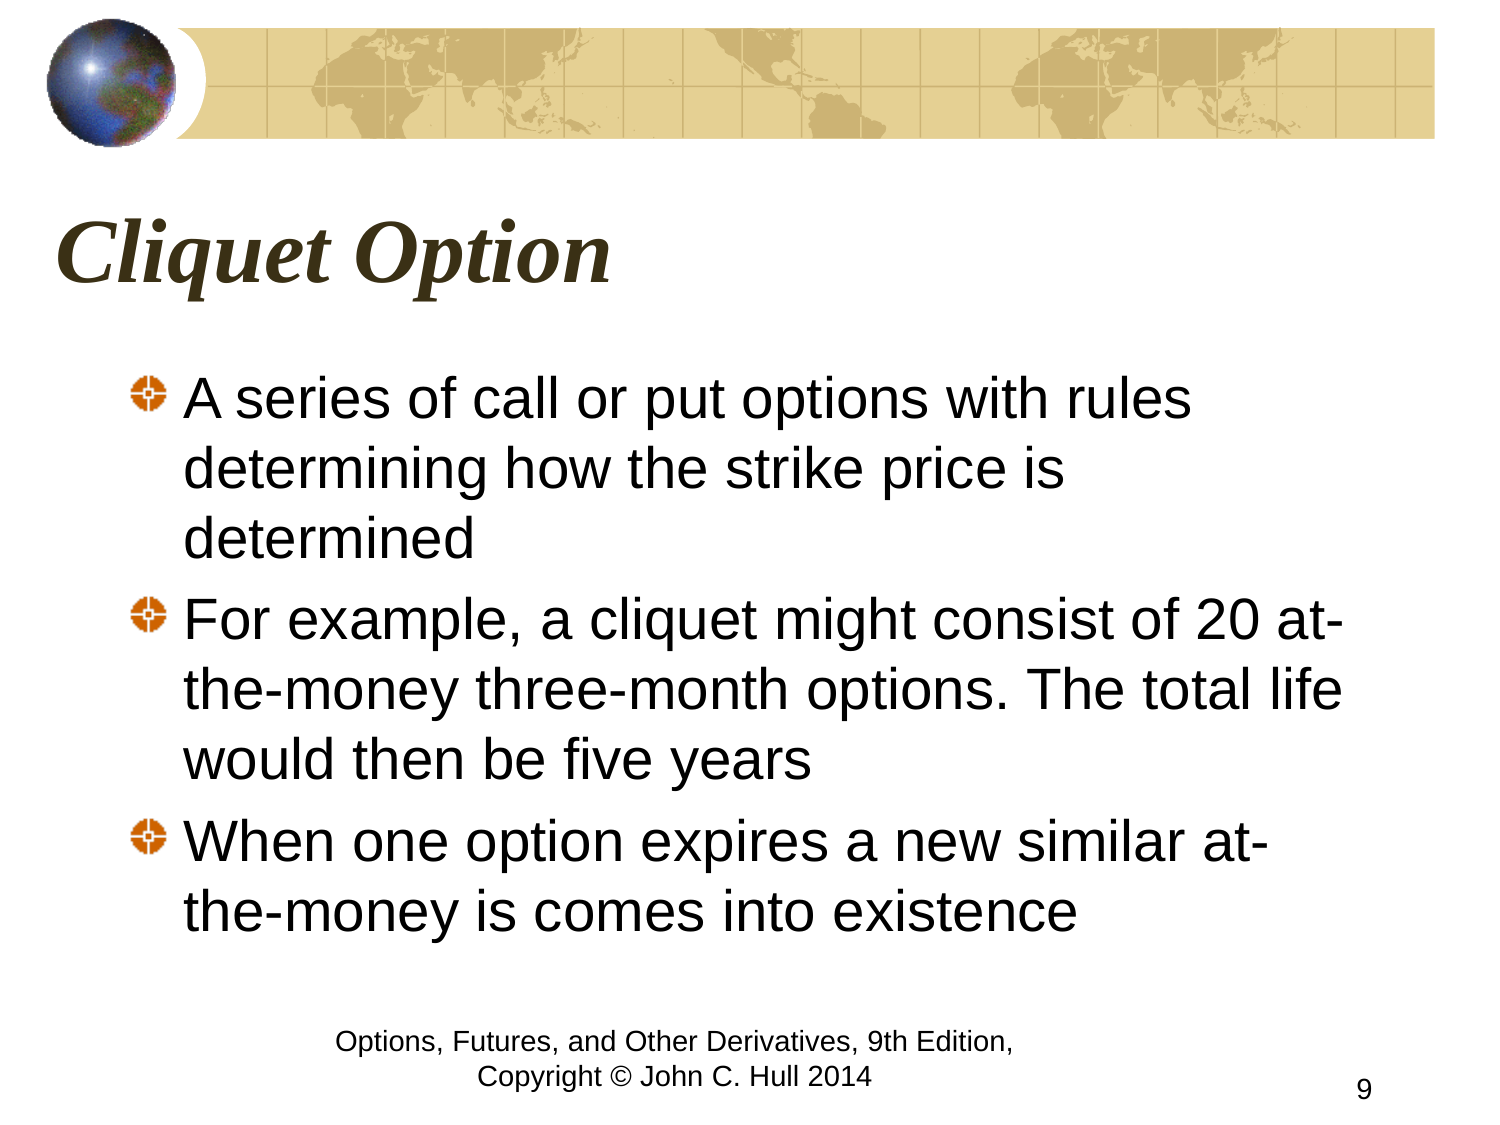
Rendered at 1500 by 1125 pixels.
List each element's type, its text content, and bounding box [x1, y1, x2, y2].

picture [42, 14, 190, 151]
picture [127, 595, 169, 637]
slide_number 9 [1074, 1037, 1388, 1113]
title Cliquet Option [40, 152, 1316, 341]
footer Options, Futures, and Other Derivatives, 9th Edition, Copyright © John C. Hull 2014 [262, 1024, 1088, 1101]
list A series of call or put options with rules determining how the strike price is determined For example, a cliquet might consist of 20 at-the-money three-month options. The total life would then be five years When one option expires a new similar at-the-money is comes into existence [112, 352, 1388, 1028]
picture [127, 374, 169, 416]
picture [127, 817, 169, 859]
